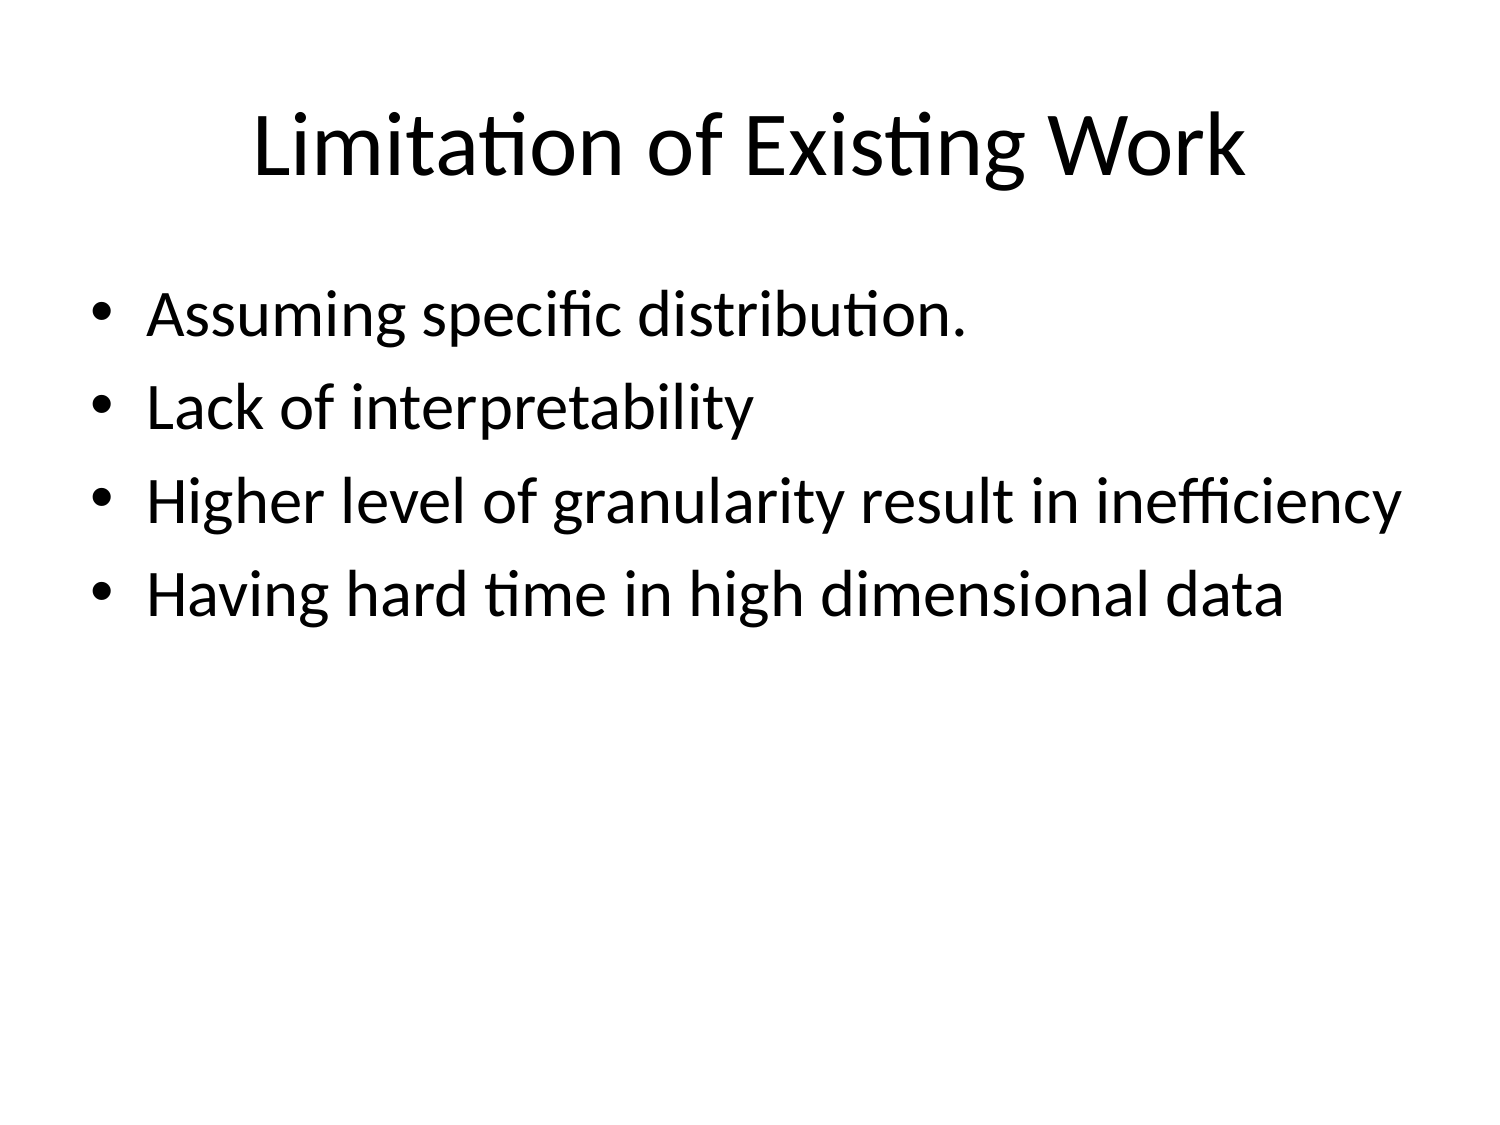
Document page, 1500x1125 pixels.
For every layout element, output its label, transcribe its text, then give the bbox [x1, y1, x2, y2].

list Assuming specific distribution. Lack of interpretability Higher level of granularity result in inefficiency Having hard time in high dimensional data [75, 262, 1425, 1005]
title Limitation of Existing Work [75, 45, 1425, 233]
